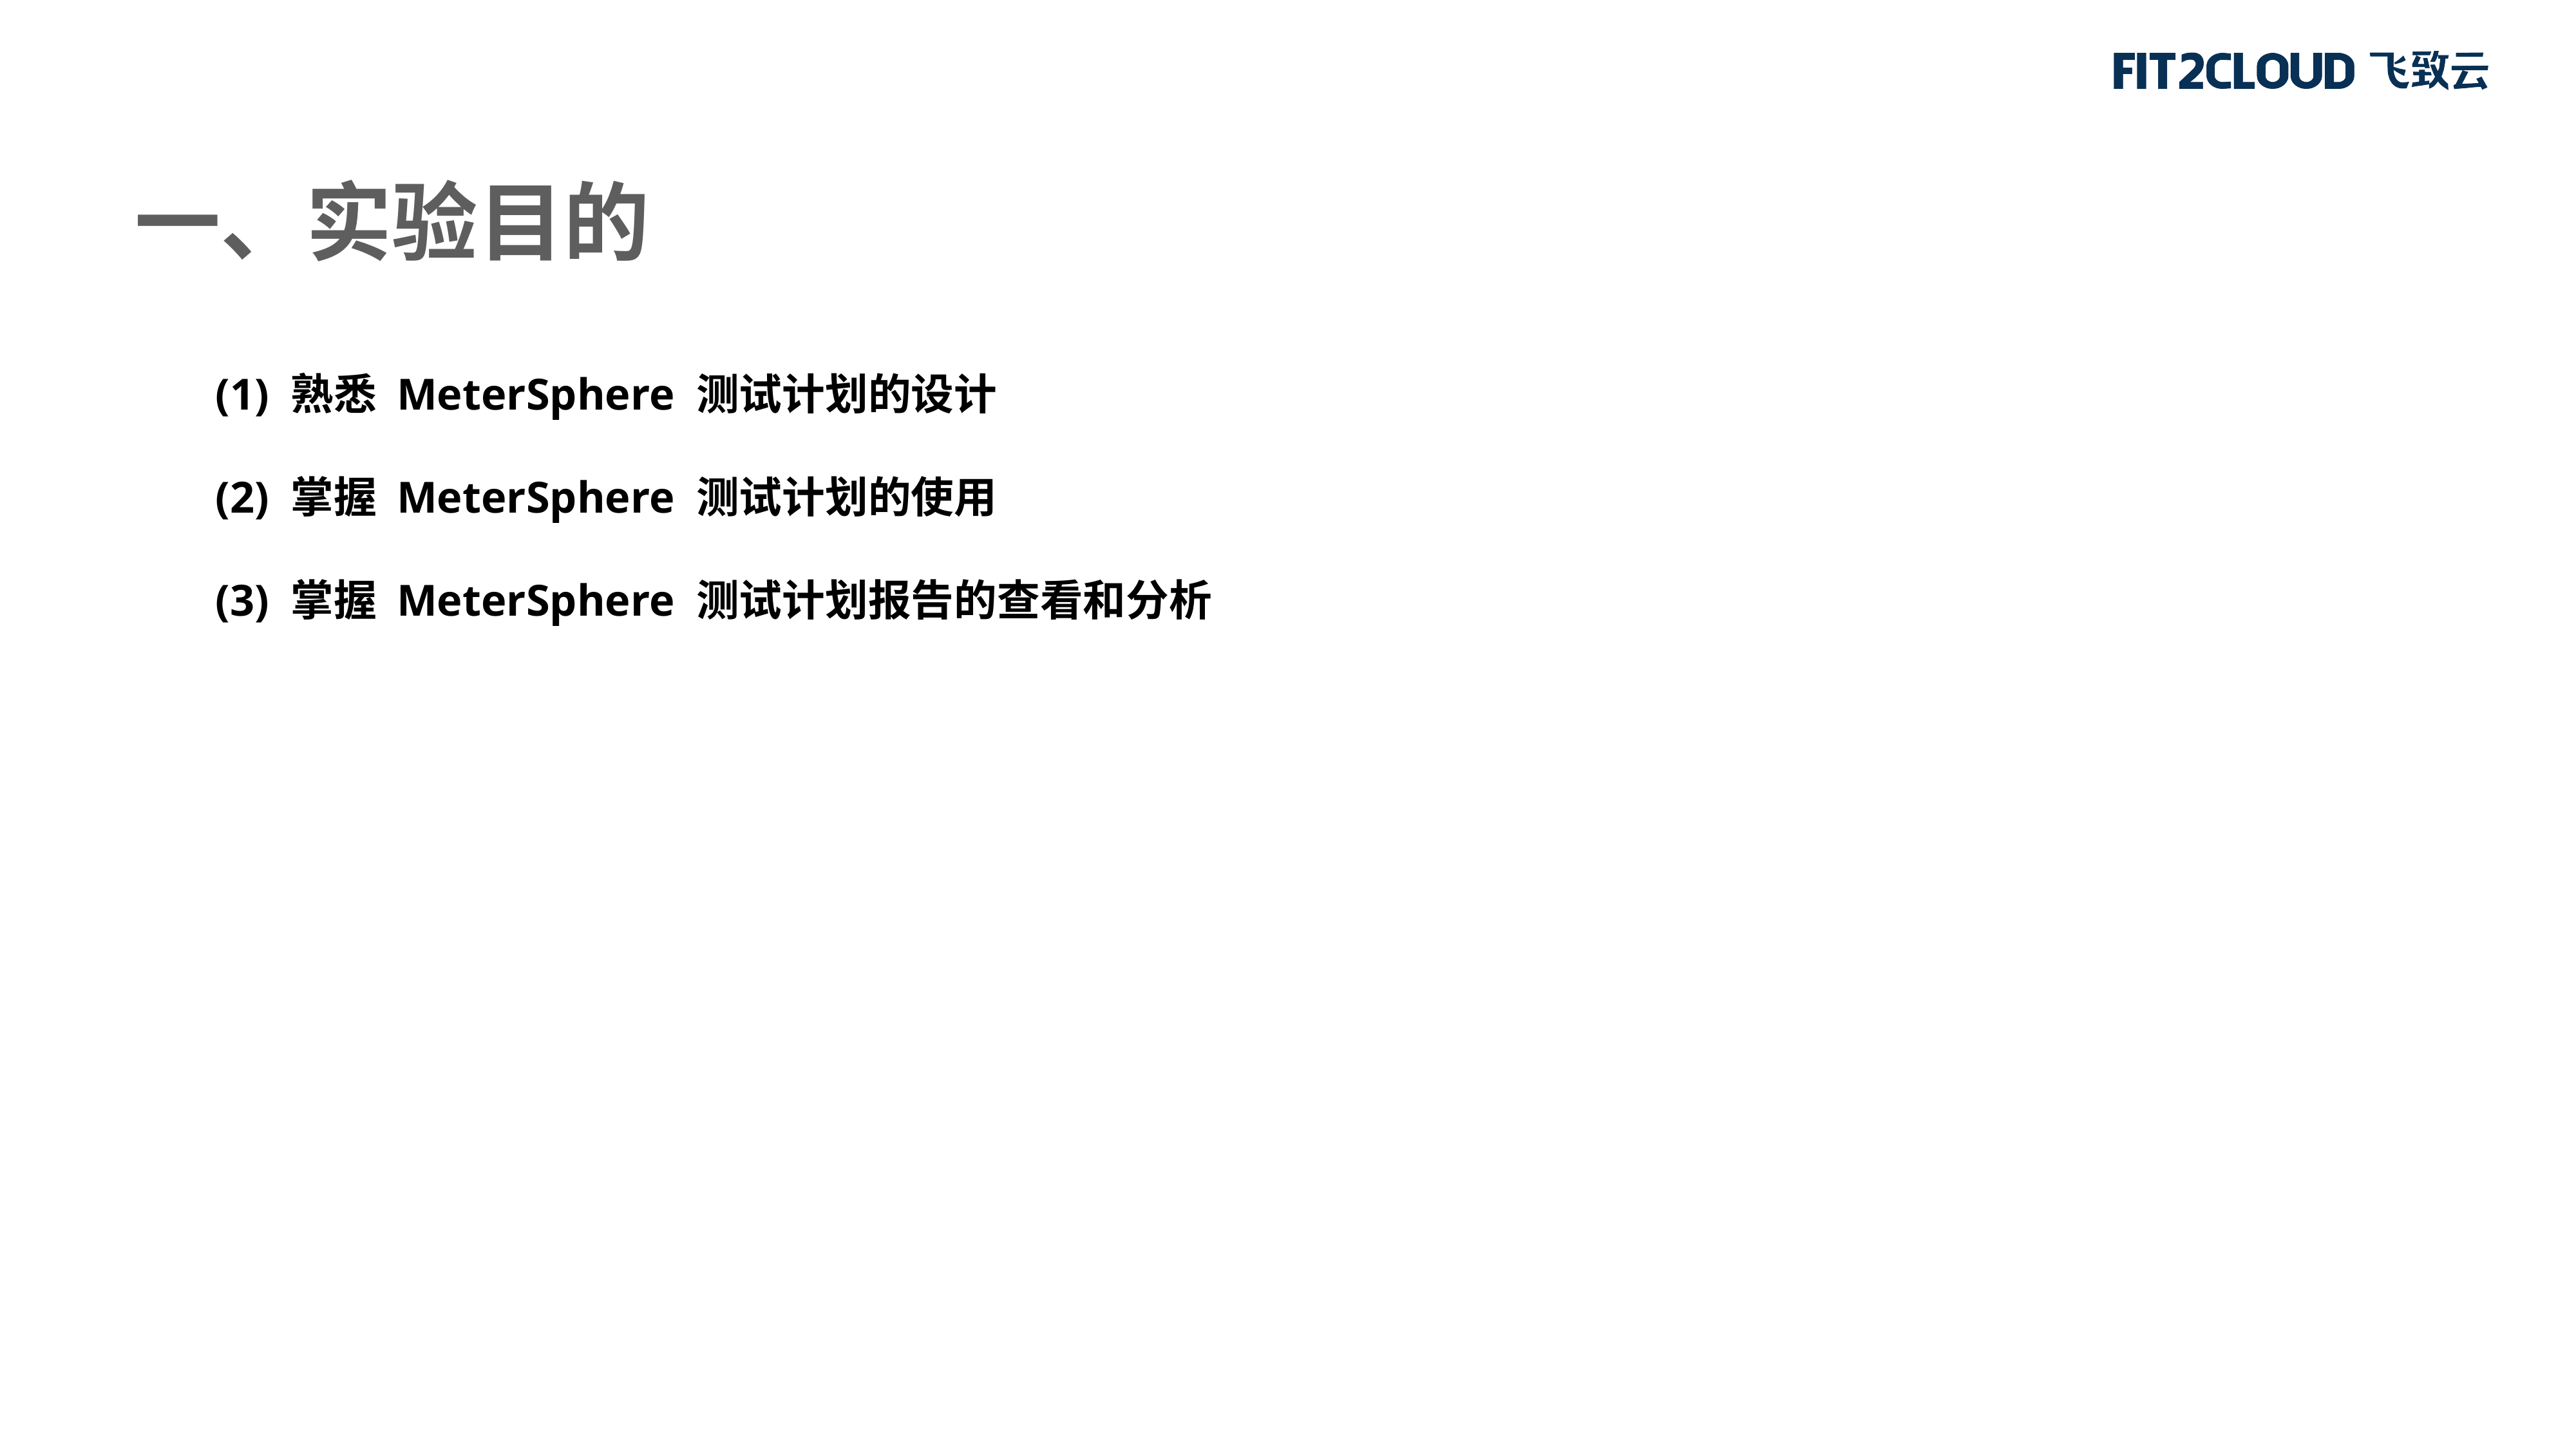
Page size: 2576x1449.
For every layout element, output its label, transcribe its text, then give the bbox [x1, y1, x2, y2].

text_box (1) 熟悉 MeterSphere 测试计划的设计 (2) 掌握 MeterSphere 测试计划的使用 (3) 掌握 MeterSphere 测试计划报告的查看和分析 [207, 359, 1496, 632]
picture [2114, 51, 2488, 90]
text_box 一、实验目的 [125, 158, 1164, 285]
